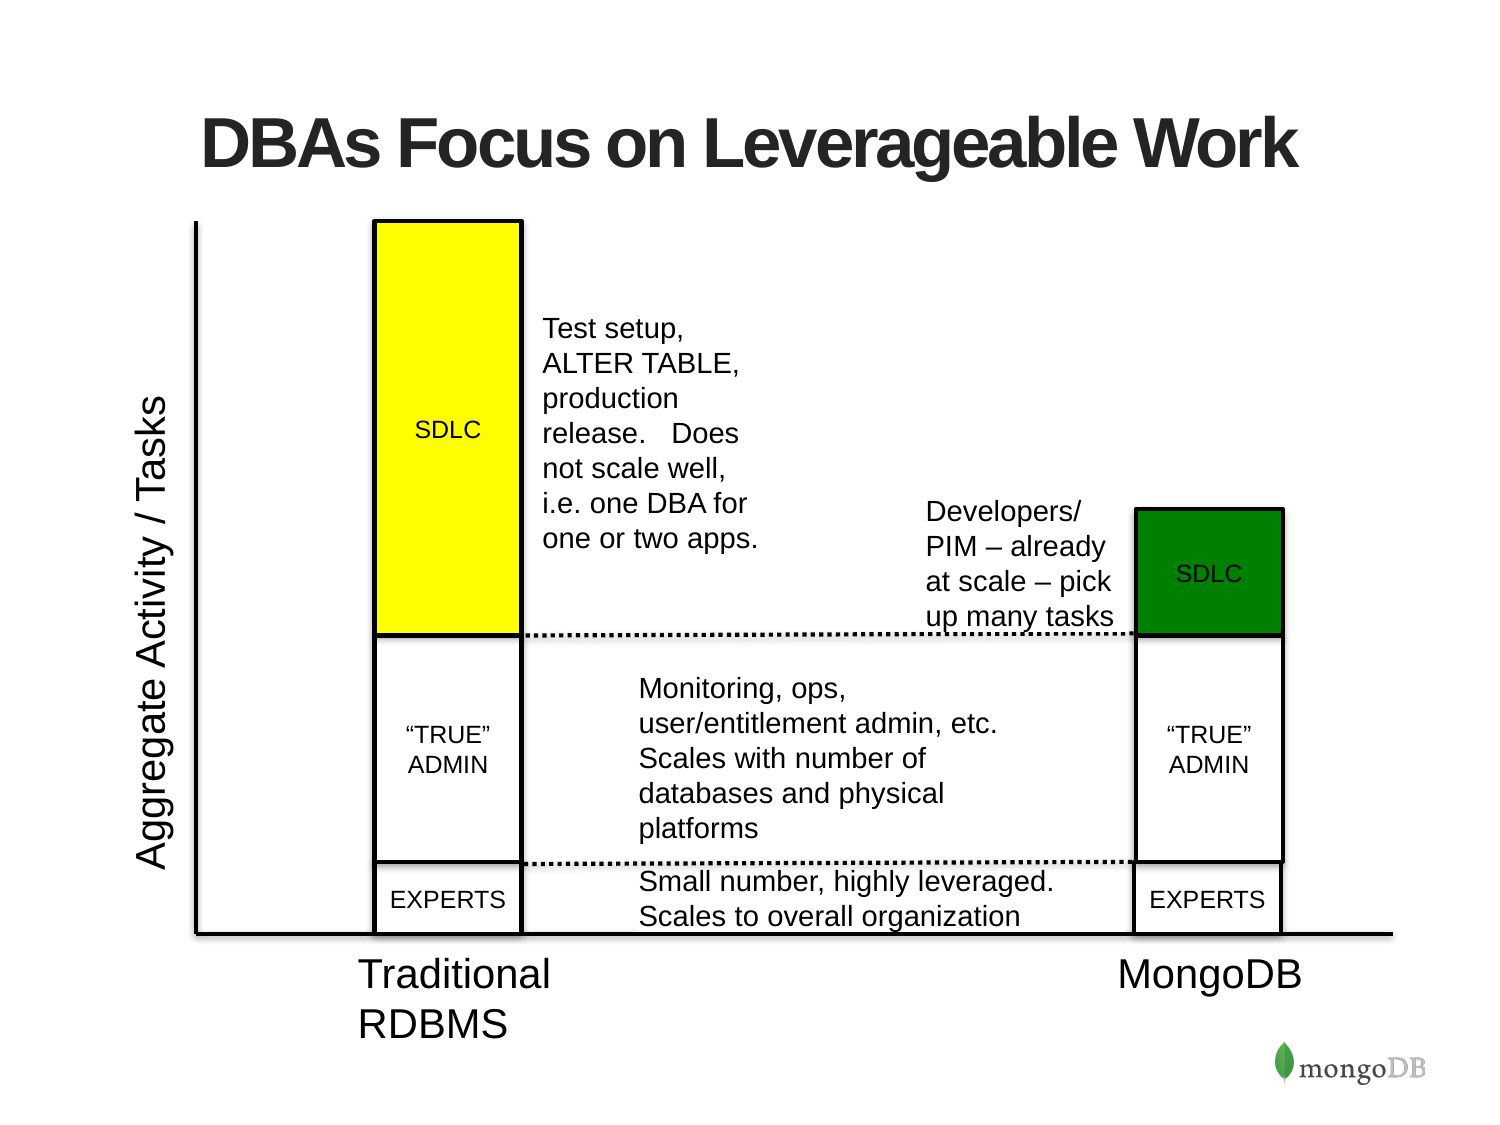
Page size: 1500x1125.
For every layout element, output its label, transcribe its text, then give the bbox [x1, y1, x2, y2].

text_box EXPERTS [374, 868, 522, 933]
text_box Small number, highly leveraged. Scales to overall organization [638, 873, 1125, 932]
text_box Developers/PIM – already at scale – pick up many tasks [925, 491, 1128, 631]
text_box SDLC [1135, 508, 1283, 636]
text_box Aggregate Activity / Tasks [123, 350, 174, 871]
text_box “TRUE” ADMIN [374, 643, 522, 863]
title DBAs Focus on Leverageable Work [75, 45, 1425, 233]
text_box Test setup, ALTER TABLE, production release. Does not scale well, i.e. one DBA for one or two apps. [542, 309, 764, 555]
text_box MongoDB [1117, 946, 1440, 998]
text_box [523, 861, 1135, 865]
text_box EXPERTS [1133, 868, 1282, 933]
text_box Monitoring, ops, user/entitlement admin, etc. Scales with number of databases and physical platforms [638, 669, 1048, 844]
text_box SDLC [374, 220, 522, 636]
text_box “TRUE” ADMIN [1135, 643, 1283, 863]
text_box Traditional RDBMS [357, 946, 577, 1047]
